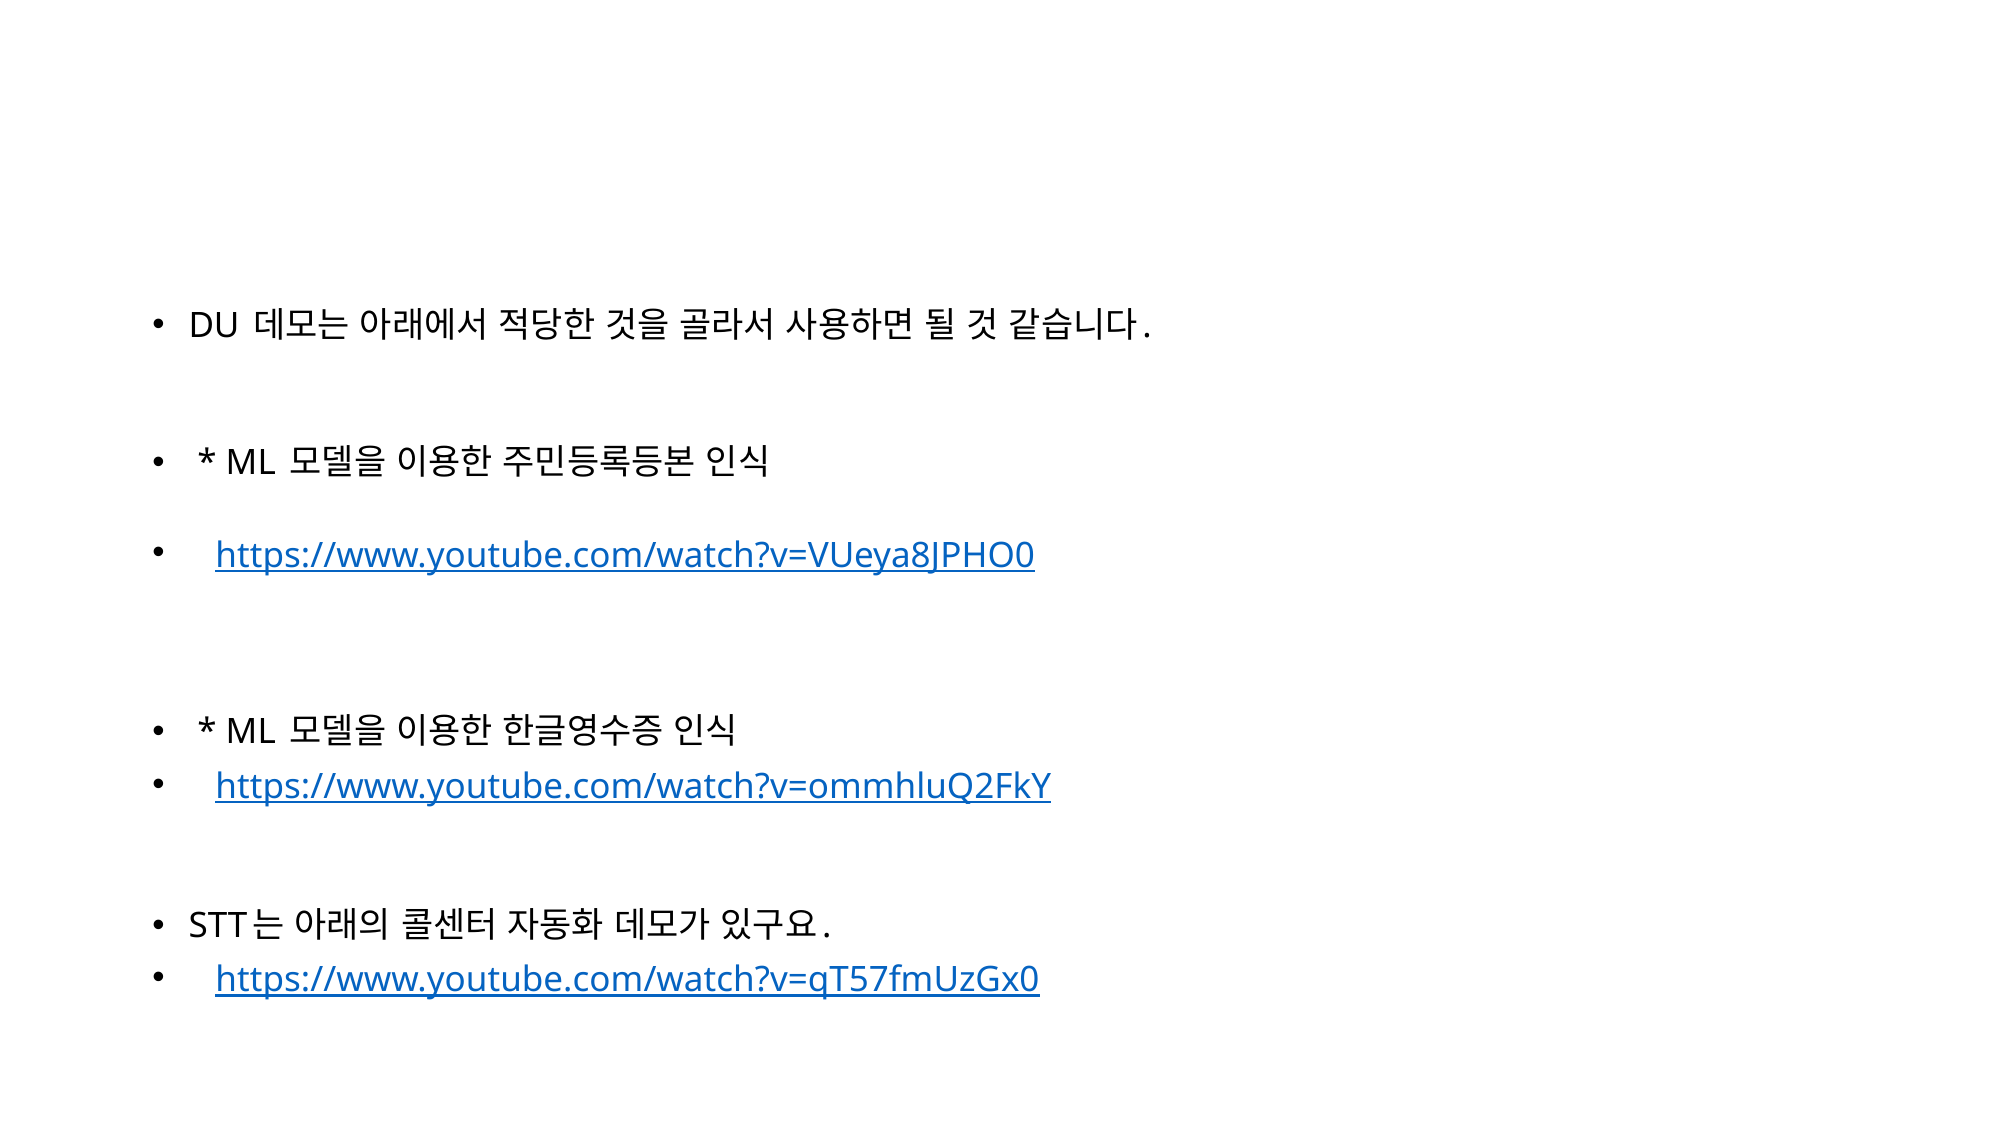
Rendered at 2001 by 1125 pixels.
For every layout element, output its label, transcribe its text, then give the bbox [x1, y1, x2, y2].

list DU 데모는 아래에서 적당한 것을 골라서 사용하면 될 것 같습니다. * ML 모델을 이용한 주민등록등본 인식 https://www.youtube.com/watch?v=VUeya8JPHO0 * ML 모델을 이용한 한글영수증 인식 https://www.youtube.com/watch?v=ommhluQ2FkY STT는 아래의 콜센터 자동화 데모가 있구요. https://www.youtube.com/watch?v=qT57fmUzGx0 [137, 299, 1863, 1014]
